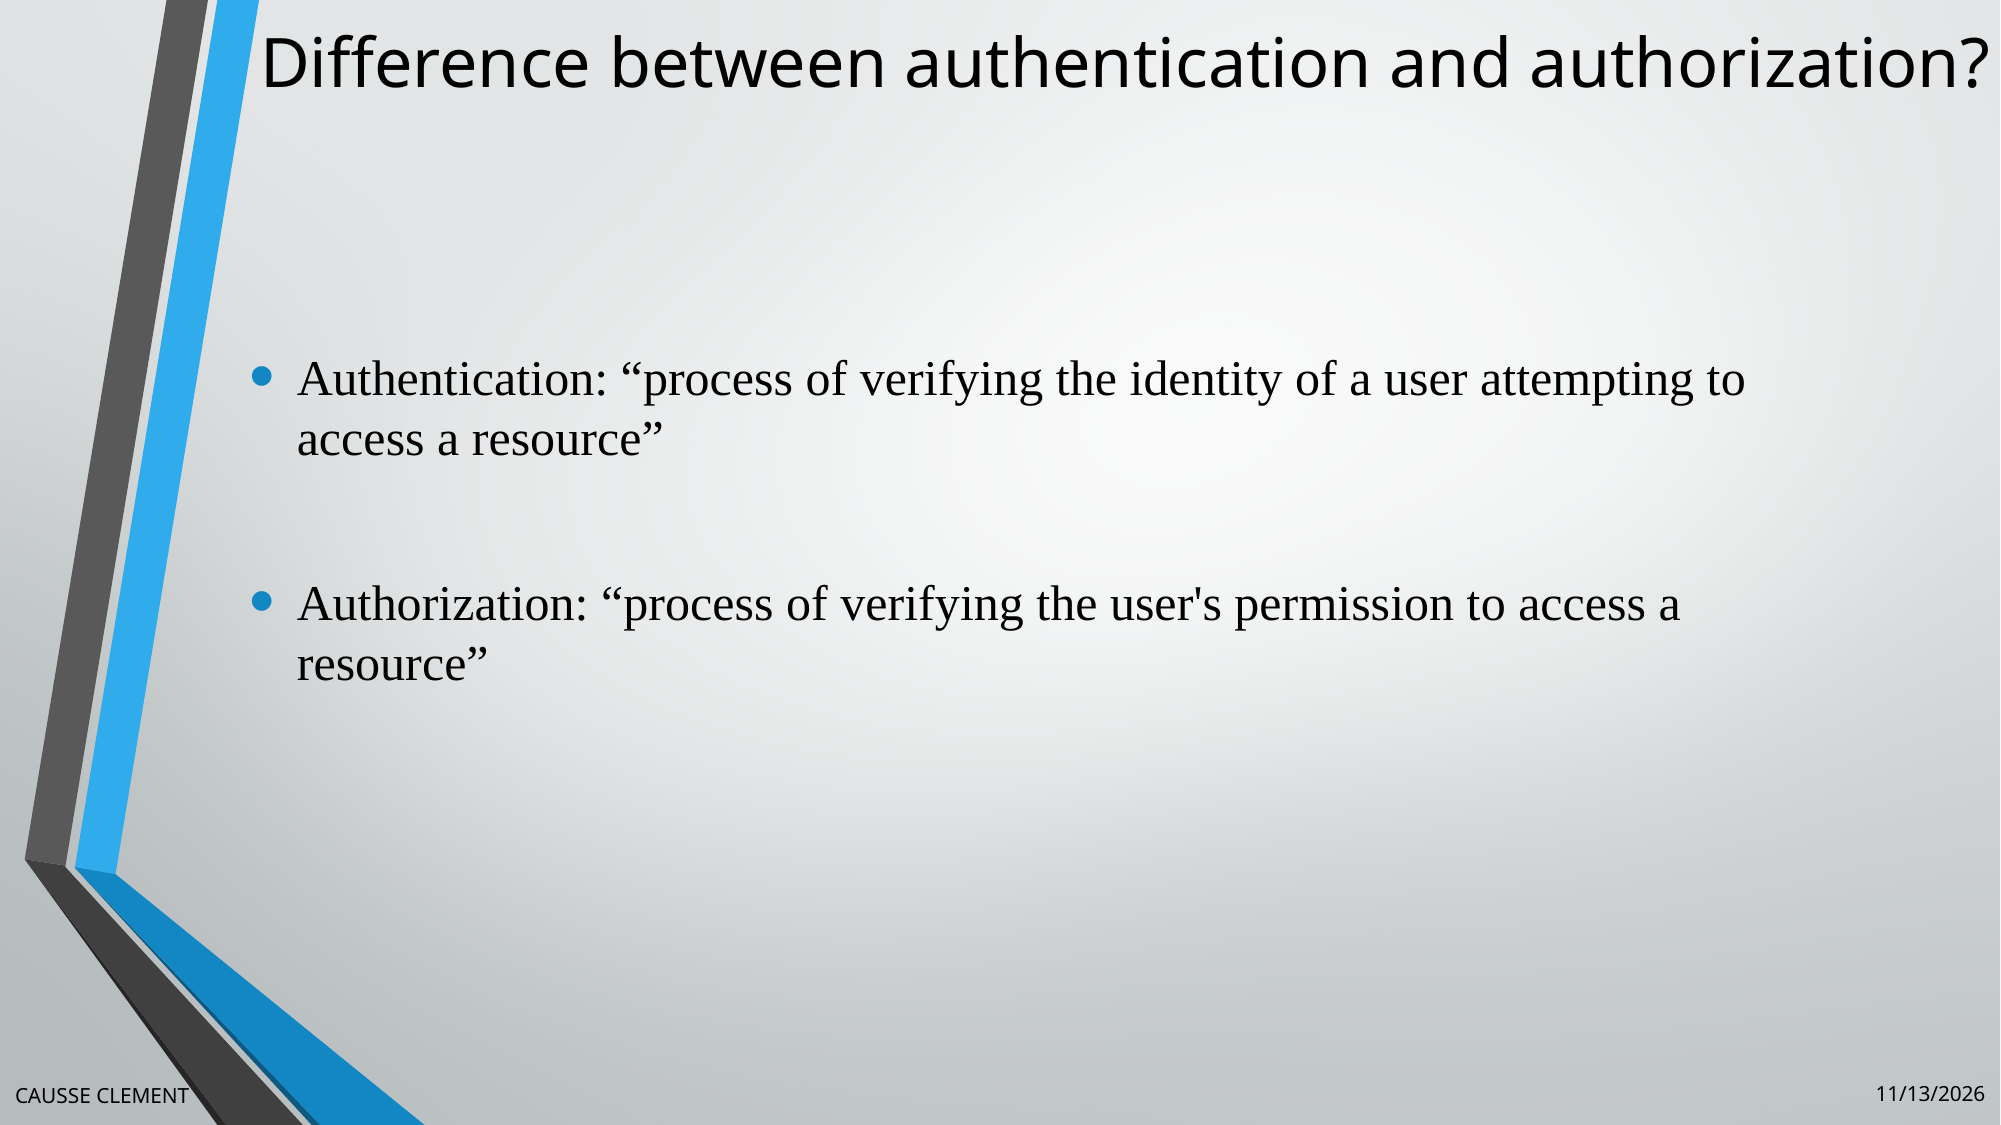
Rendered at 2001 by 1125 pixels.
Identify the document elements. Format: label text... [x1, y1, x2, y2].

list Authentication: “process of verifying the identity of a user attempting to access a resource” Authorization: “process of verifying the user's permission to access a resource” [235, 344, 1879, 857]
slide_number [1812, 1065, 2000, 1125]
footer CAUSSE CLEMENT [0, 1065, 1163, 1125]
title Difference between authentication and authorization? [216, 0, 2000, 203]
